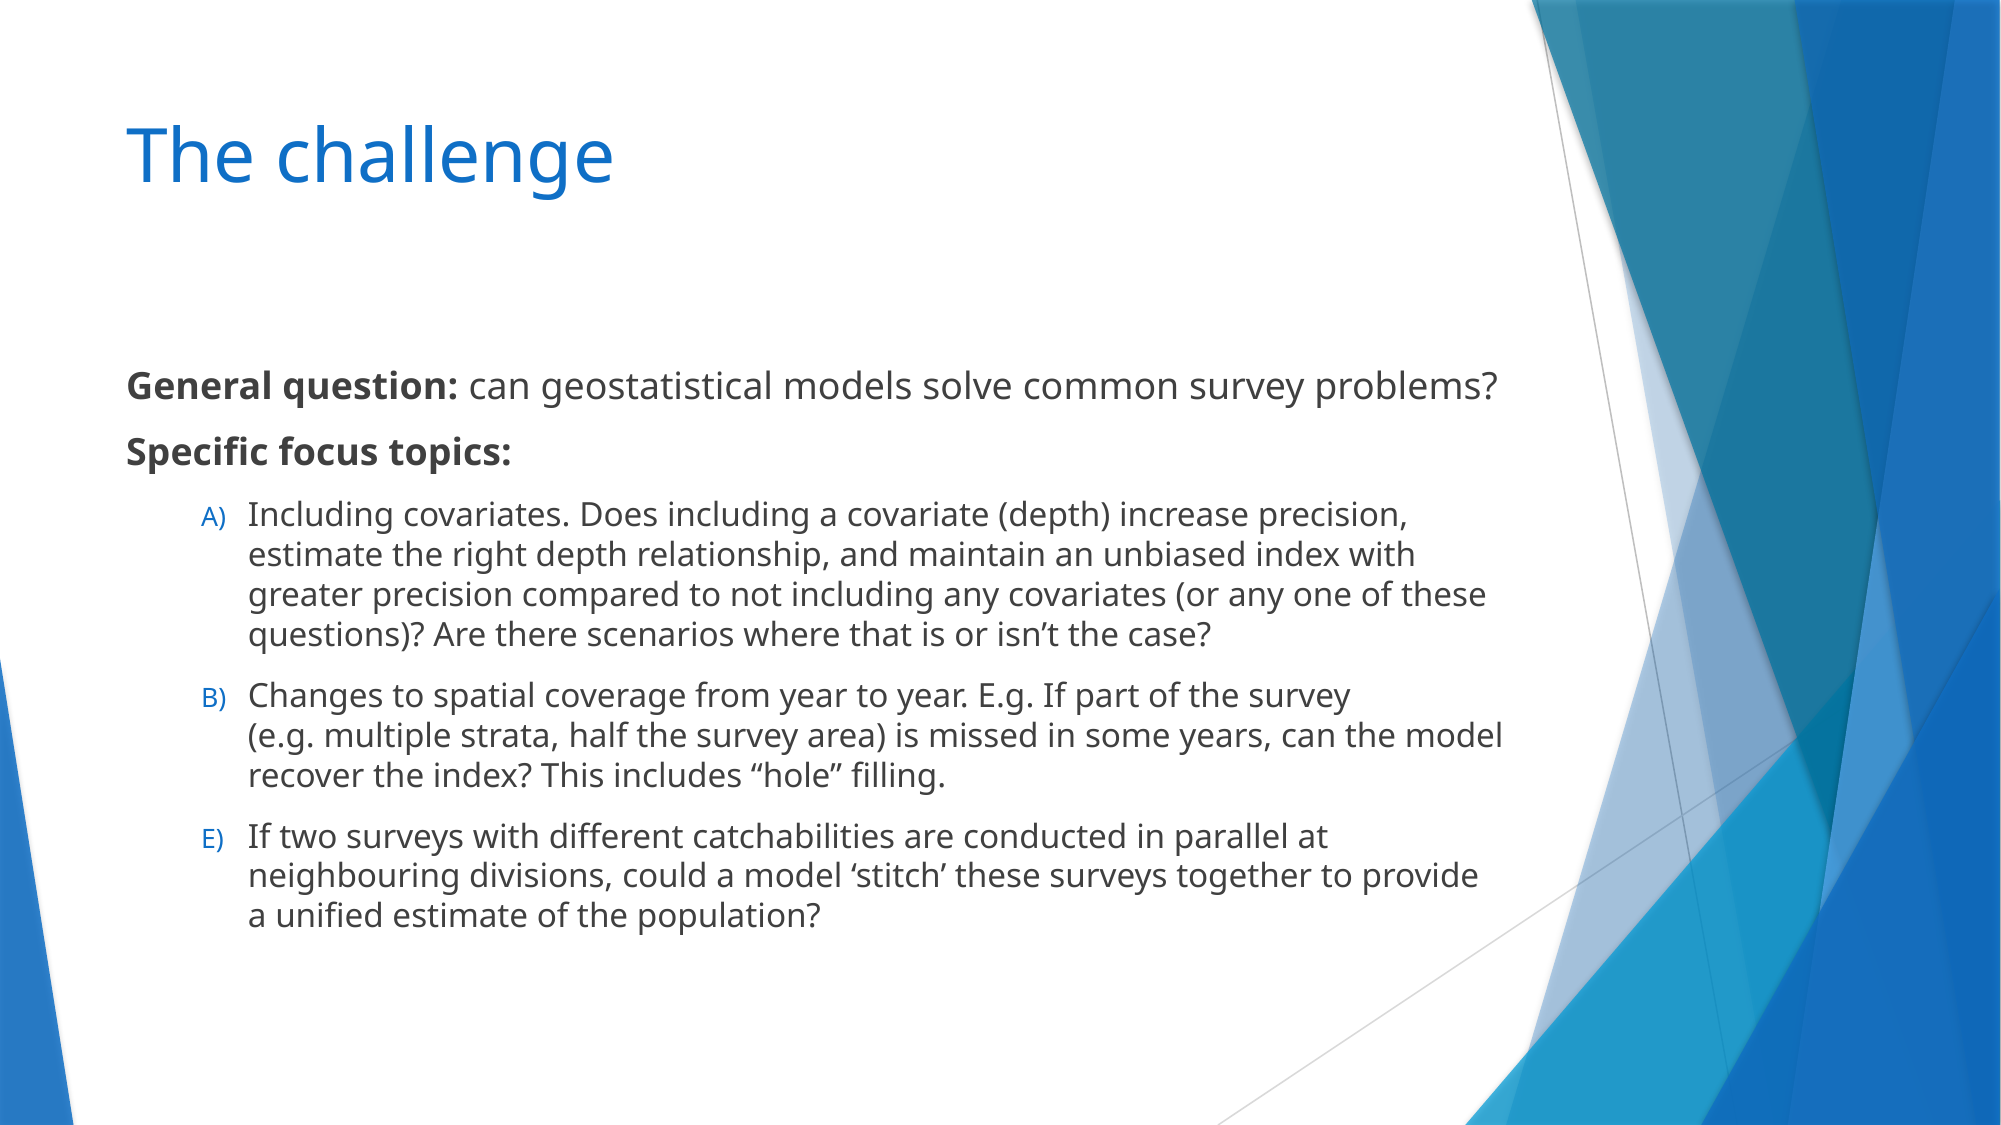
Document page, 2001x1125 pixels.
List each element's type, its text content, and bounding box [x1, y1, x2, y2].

title The challenge [111, 99, 1522, 317]
list General question: can geostatistical models solve common survey problems? Specific focus topics: Including covariates. Does including a covariate (depth) increase precision, estimate the right depth relationship, and maintain an unbiased index with greater precision compared to not including any covariates (or any one of these questions)? Are there scenarios where that is or isn’t the case? Changes to spatial coverage from year to year. E.g. If part of the survey (e.g. multiple strata, half the survey area) is missed in some years, can the model recover the index? This includes “hole” filling. If two surveys with different catchabilities are conducted in parallel at neighbouring divisions, could a model ‘stitch’ these surveys together to provide a unified estimate of the population? [111, 354, 1522, 992]
